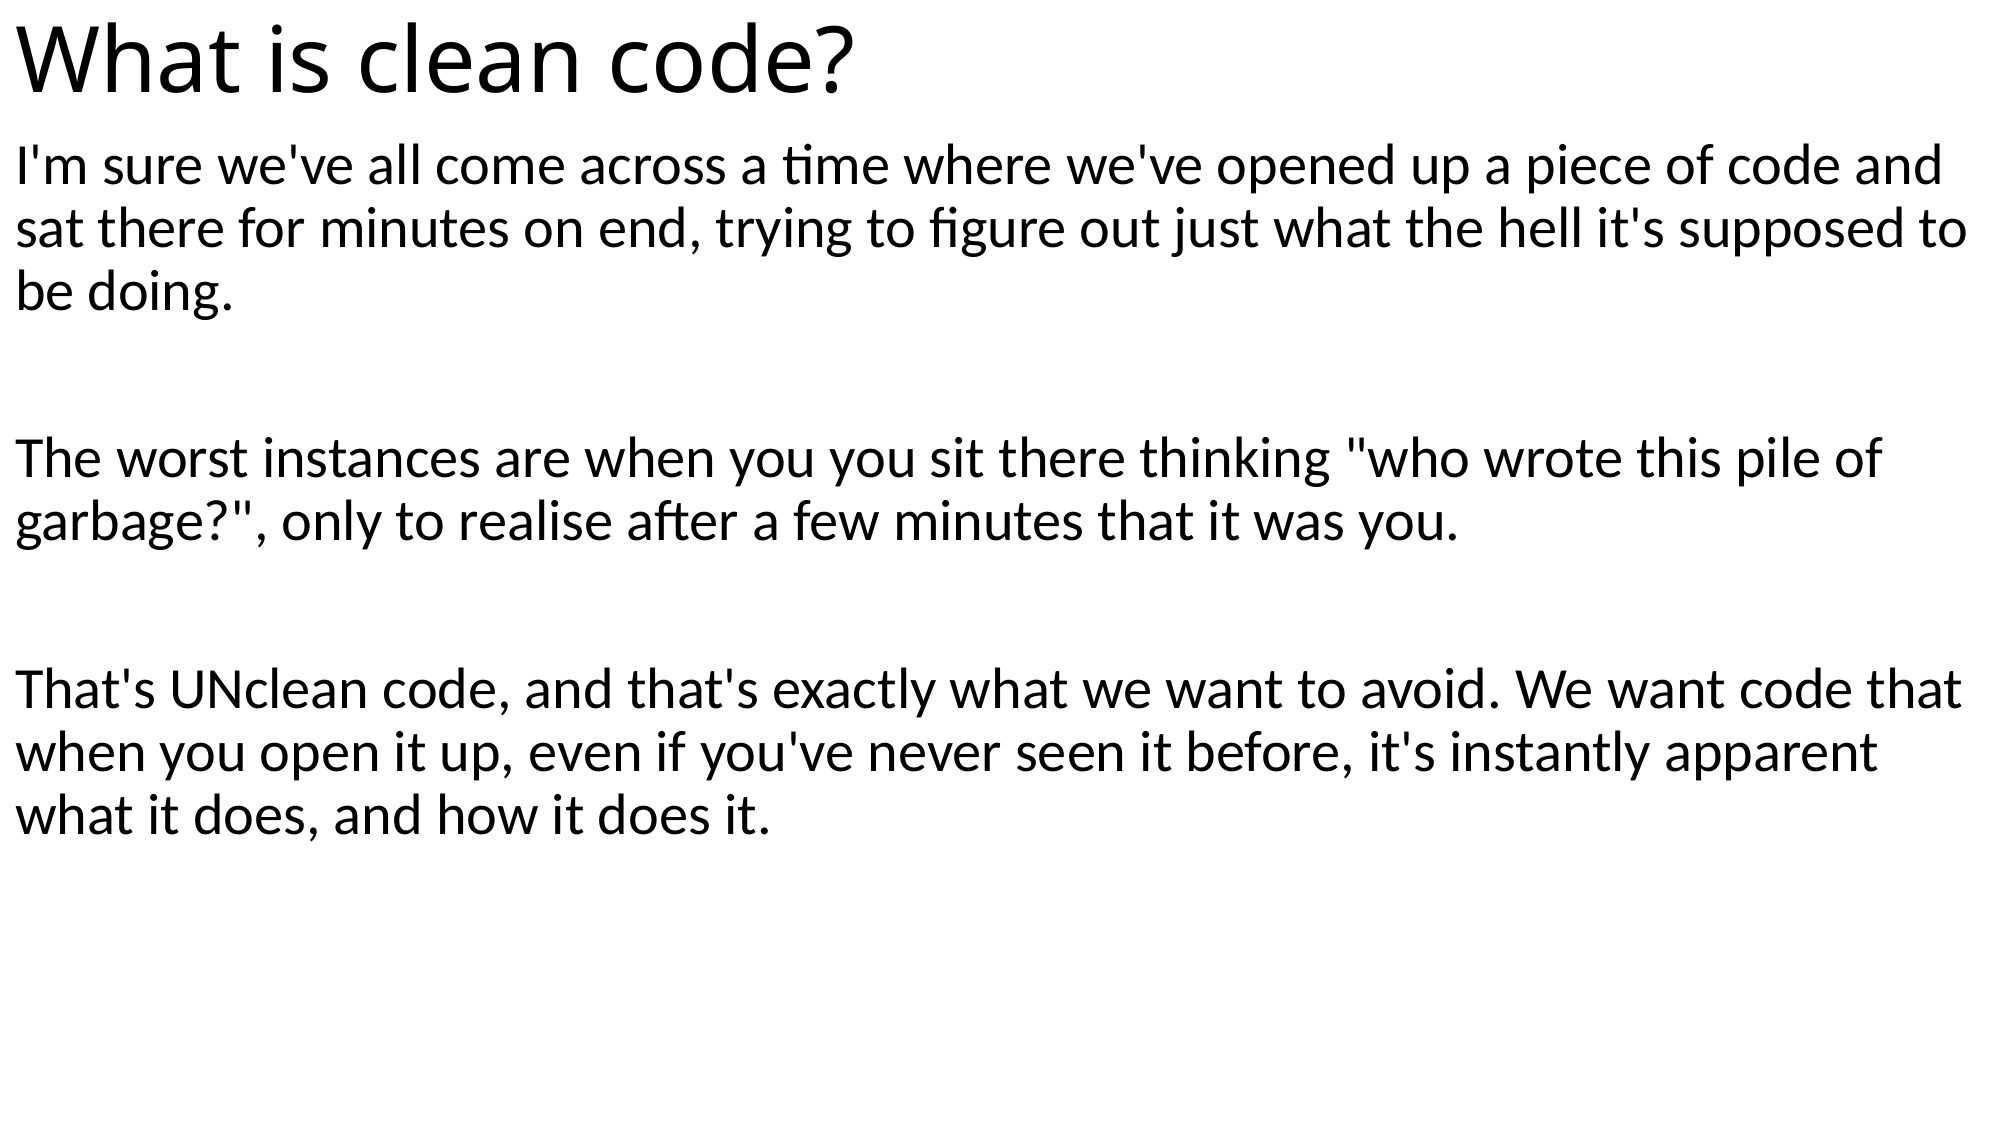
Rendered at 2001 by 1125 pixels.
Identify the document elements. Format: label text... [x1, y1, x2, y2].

list I'm sure we've all come across a time where we've opened up a piece of code and sat there for minutes on end, trying to figure out just what the hell it's supposed to be doing. The worst instances are when you you sit there thinking "who wrote this pile of garbage?", only to realise after a few minutes that it was you. That's UNclean code, and that's exactly what we want to avoid. We want code that when you open it up, even if you've never seen it before, it's instantly apparent what it does, and how it does it. [0, 126, 2000, 1125]
title What is clean code? [0, 0, 1725, 126]
